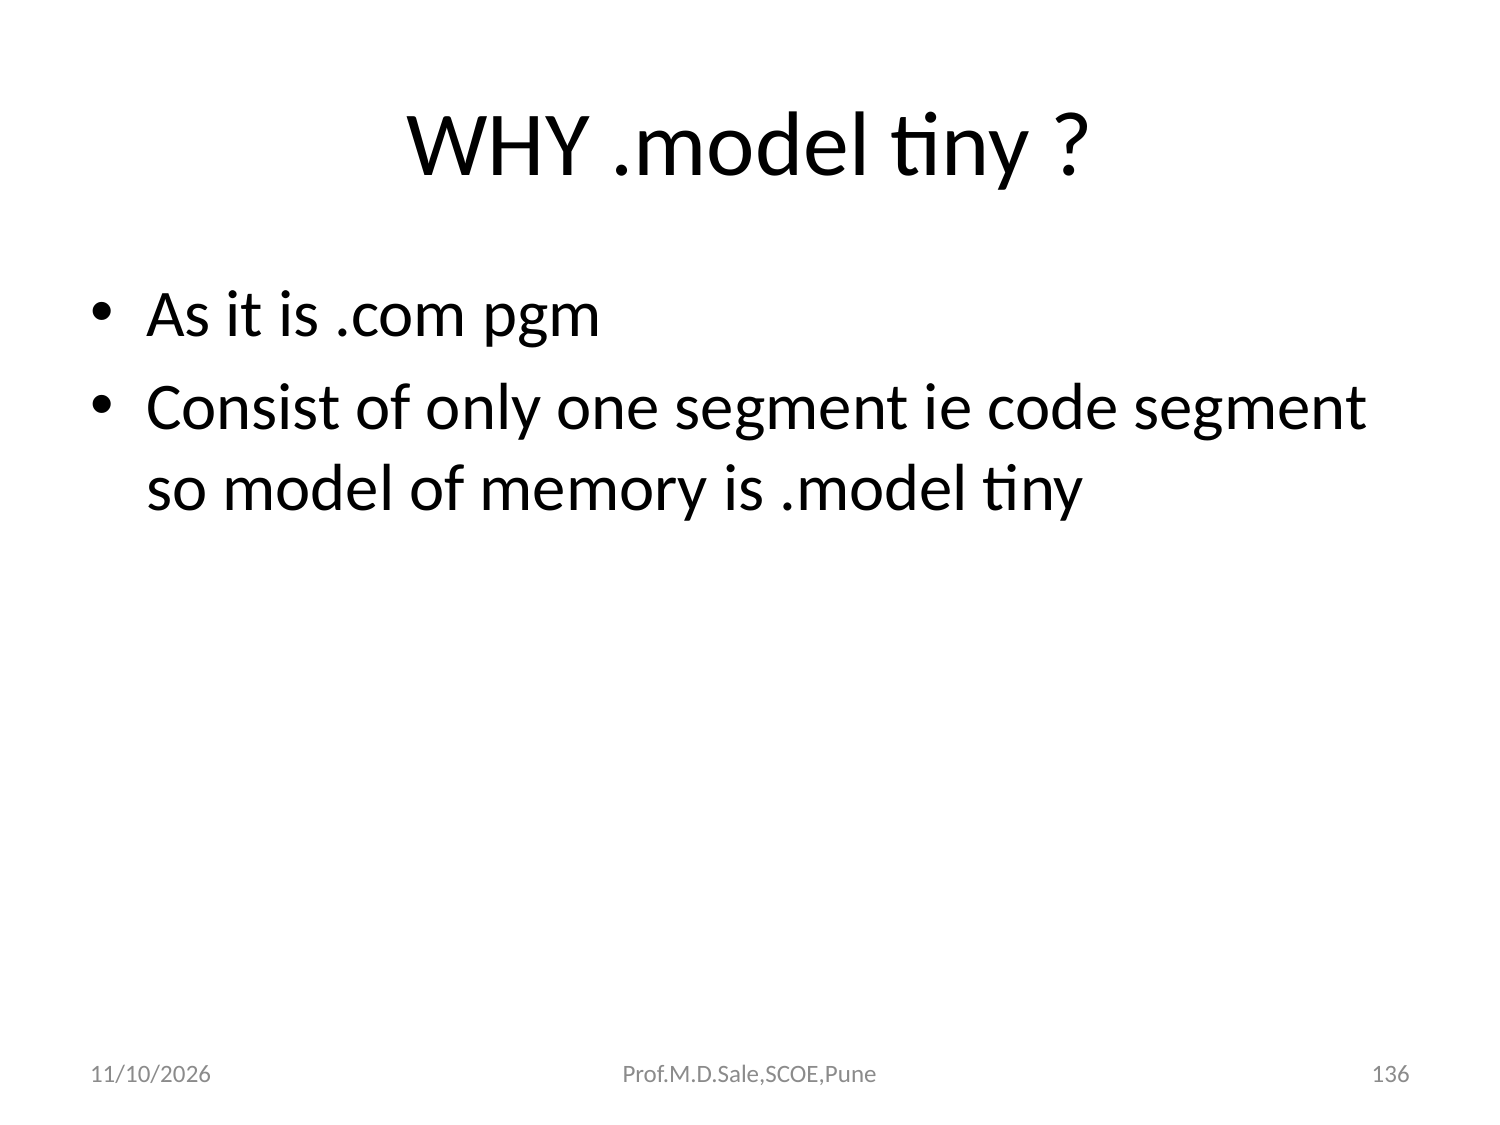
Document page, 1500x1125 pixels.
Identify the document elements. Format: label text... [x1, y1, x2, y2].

list As it is .com pgm Consist of only one segment ie code segment so model of memory is .model tiny [75, 262, 1425, 1005]
footer Prof.M.D.Sale,SCOE,Pune [512, 1042, 988, 1103]
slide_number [75, 1042, 425, 1103]
slide_number 136 [1074, 1042, 1425, 1103]
title WHY .model tiny ? [75, 45, 1425, 233]
